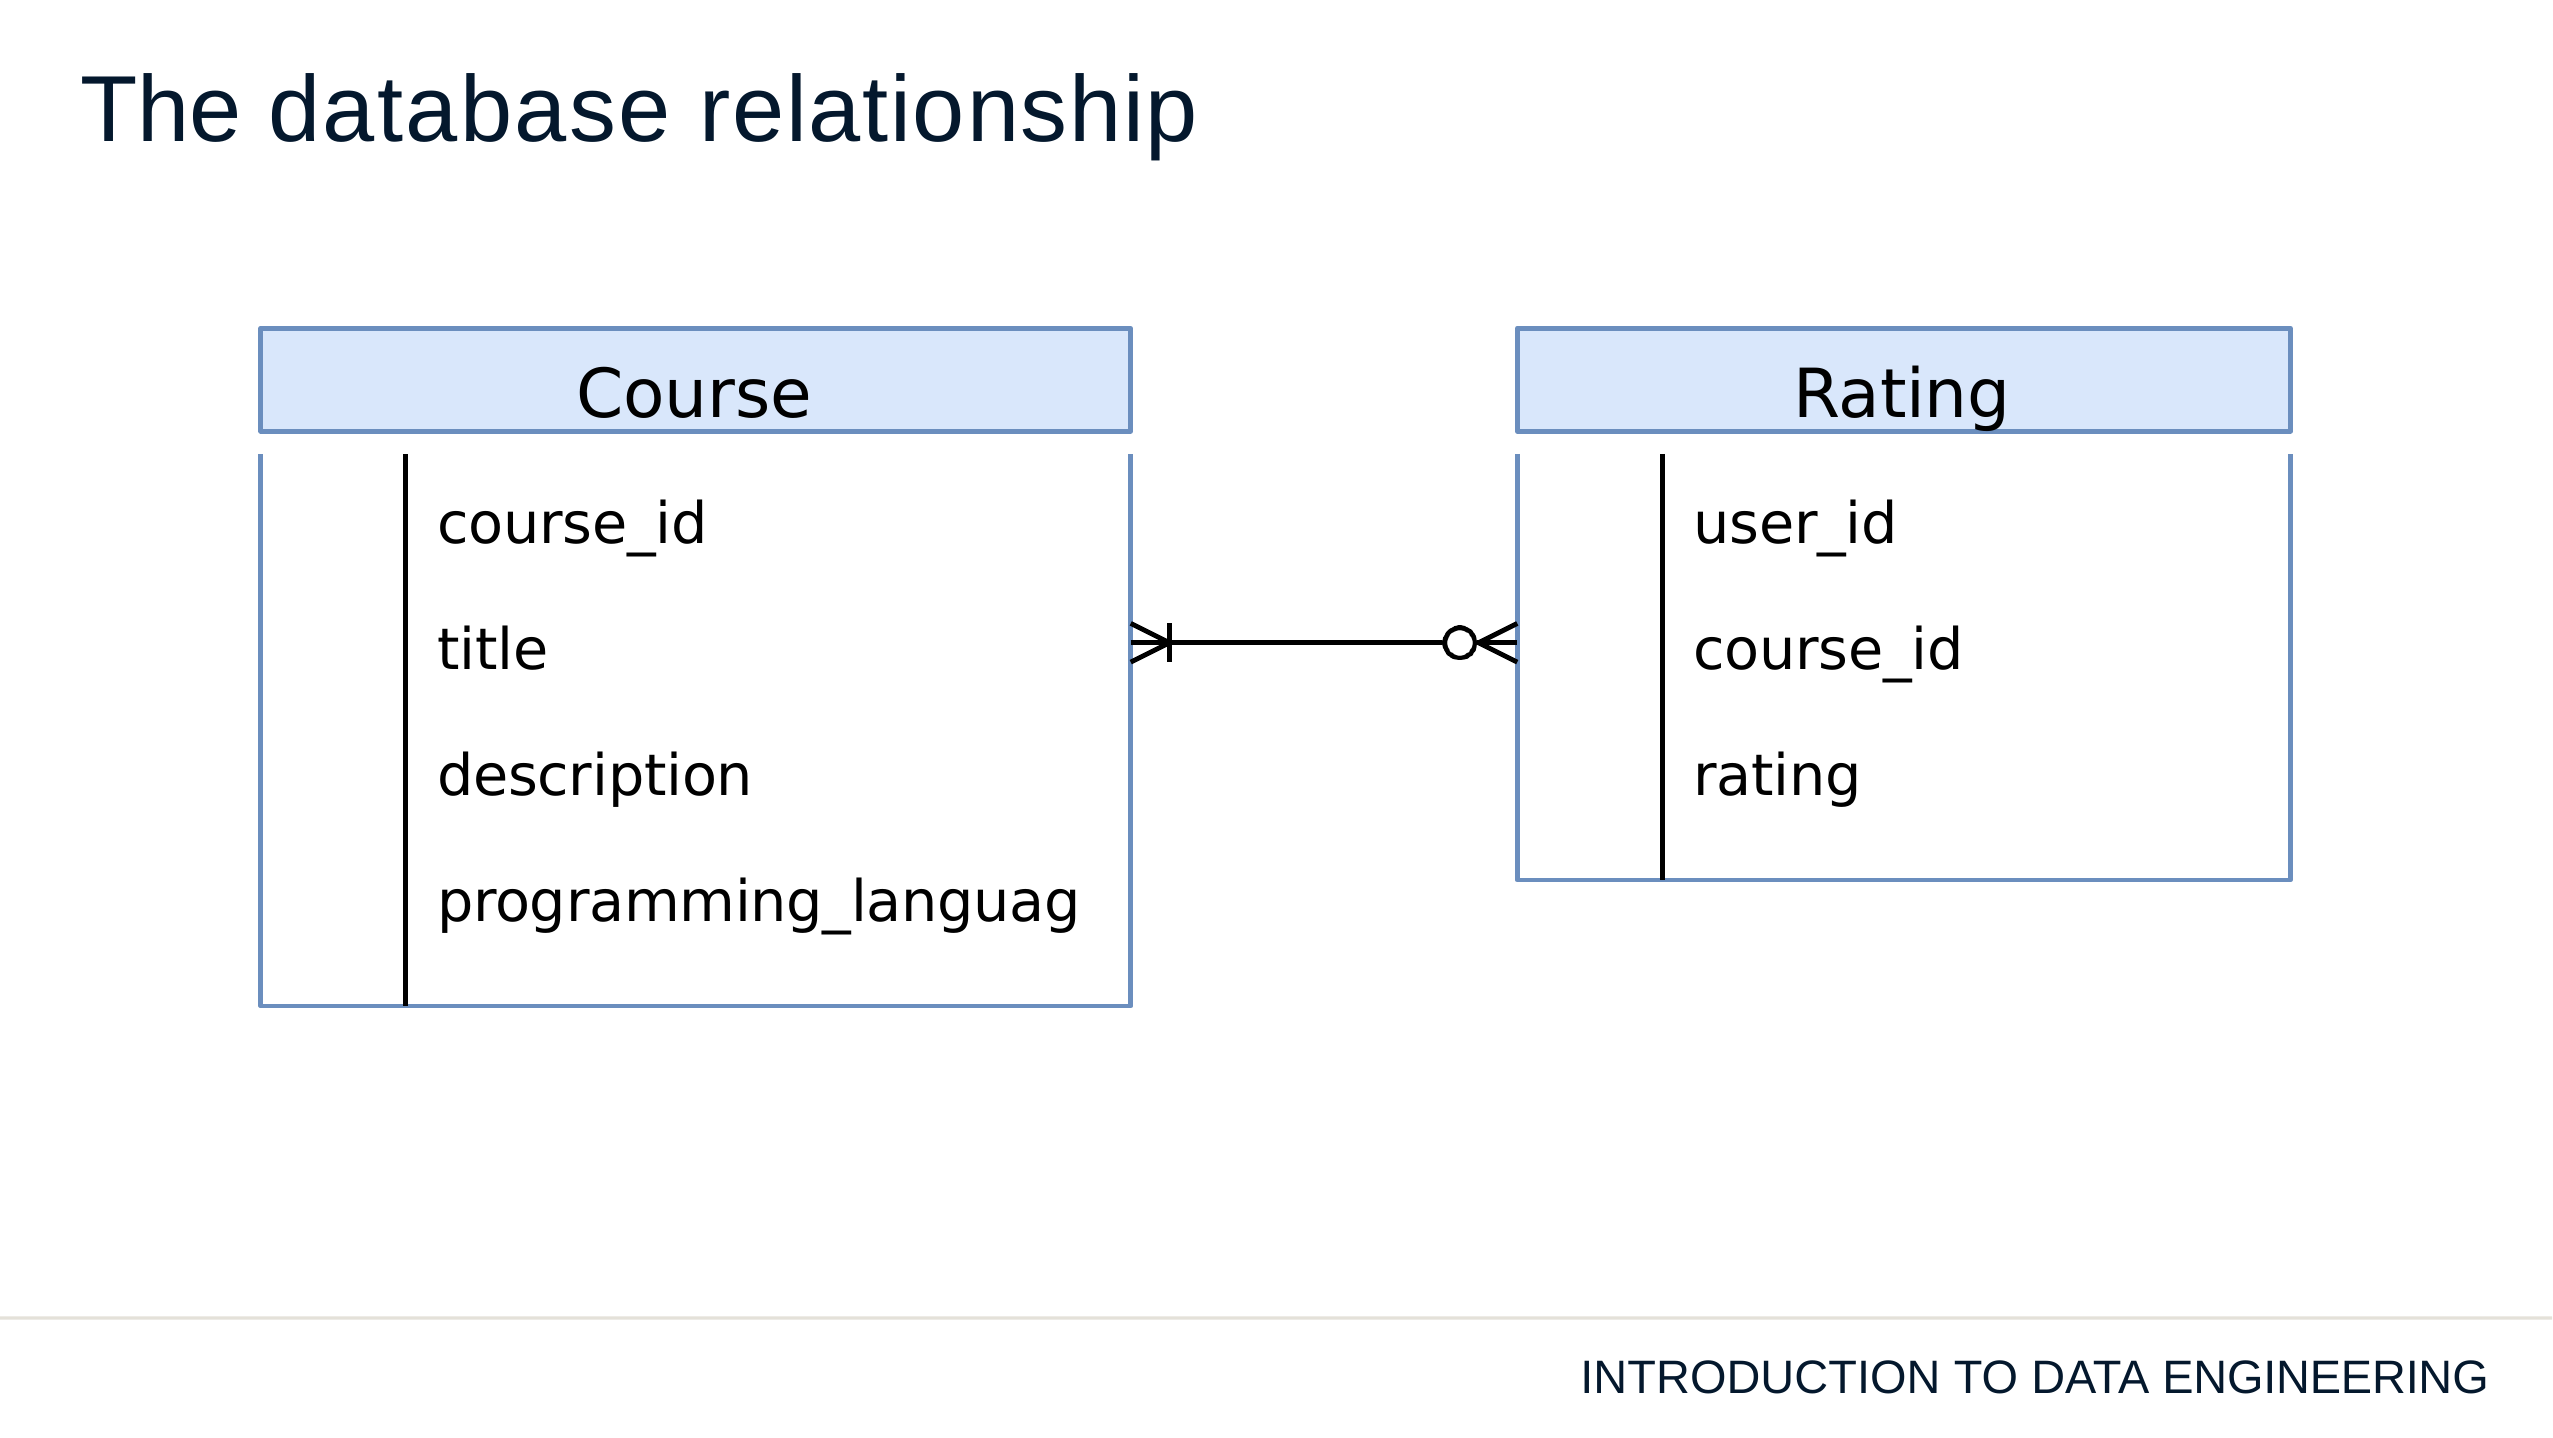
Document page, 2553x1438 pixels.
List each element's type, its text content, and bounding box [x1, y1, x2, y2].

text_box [1128, 453, 1665, 881]
text_box Course [260, 328, 1131, 432]
footer INTRODUCTION TO DATA ENGINEERING [1578, 1356, 2501, 1438]
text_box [403, 451, 2294, 1009]
text_box Rating [1517, 328, 2291, 432]
title The database relationship [78, 36, 1691, 288]
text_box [258, 451, 402, 1009]
